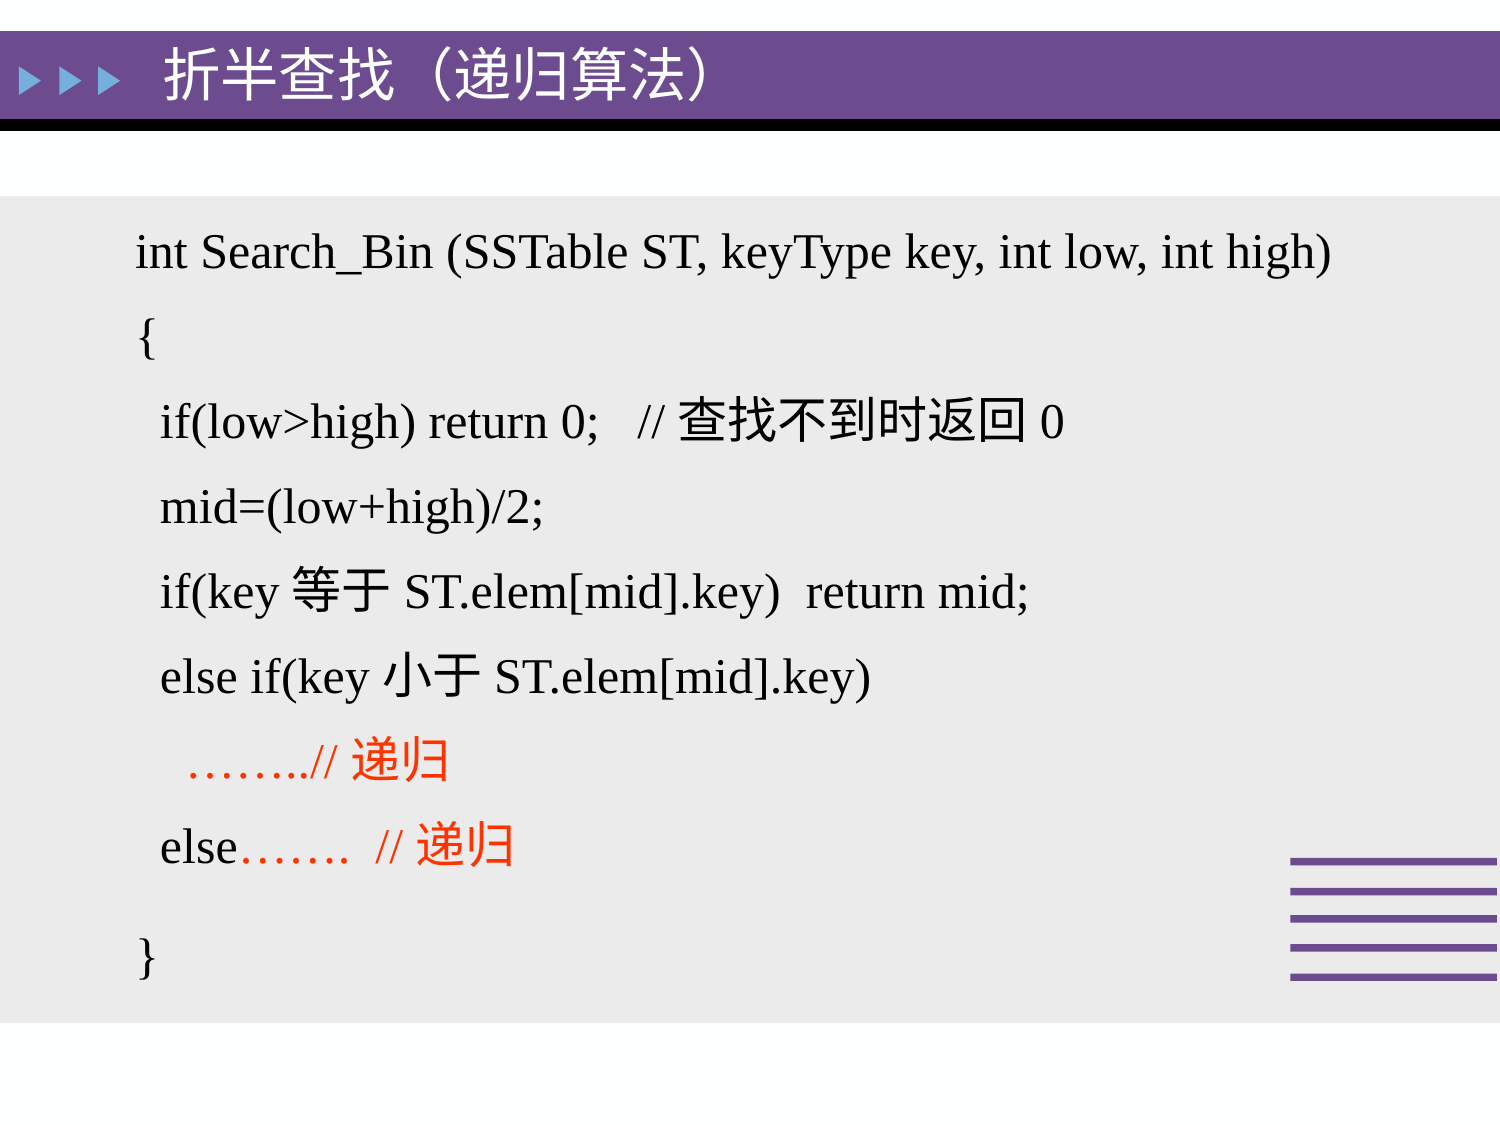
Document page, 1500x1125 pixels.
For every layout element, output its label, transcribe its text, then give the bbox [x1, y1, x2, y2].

text_box [1290, 887, 1497, 896]
text_box [1290, 915, 1497, 923]
text_box [0, 196, 1500, 1024]
text_box 折半查找（递归算法） [147, 30, 1270, 116]
text_box [1290, 973, 1497, 981]
text_box [1290, 944, 1497, 952]
text_box int Search_Bin (SSTable ST, keyType key, int low, int high) { if(low>high) return 0; //查找不到时返回0 mid=(low+high)/2; if(key等于ST.elem[mid].key) return mid; else if(key小于ST.elem[mid].key) ……..//递归 else……. //递归 } [0, 196, 1471, 977]
text_box [1290, 857, 1497, 866]
